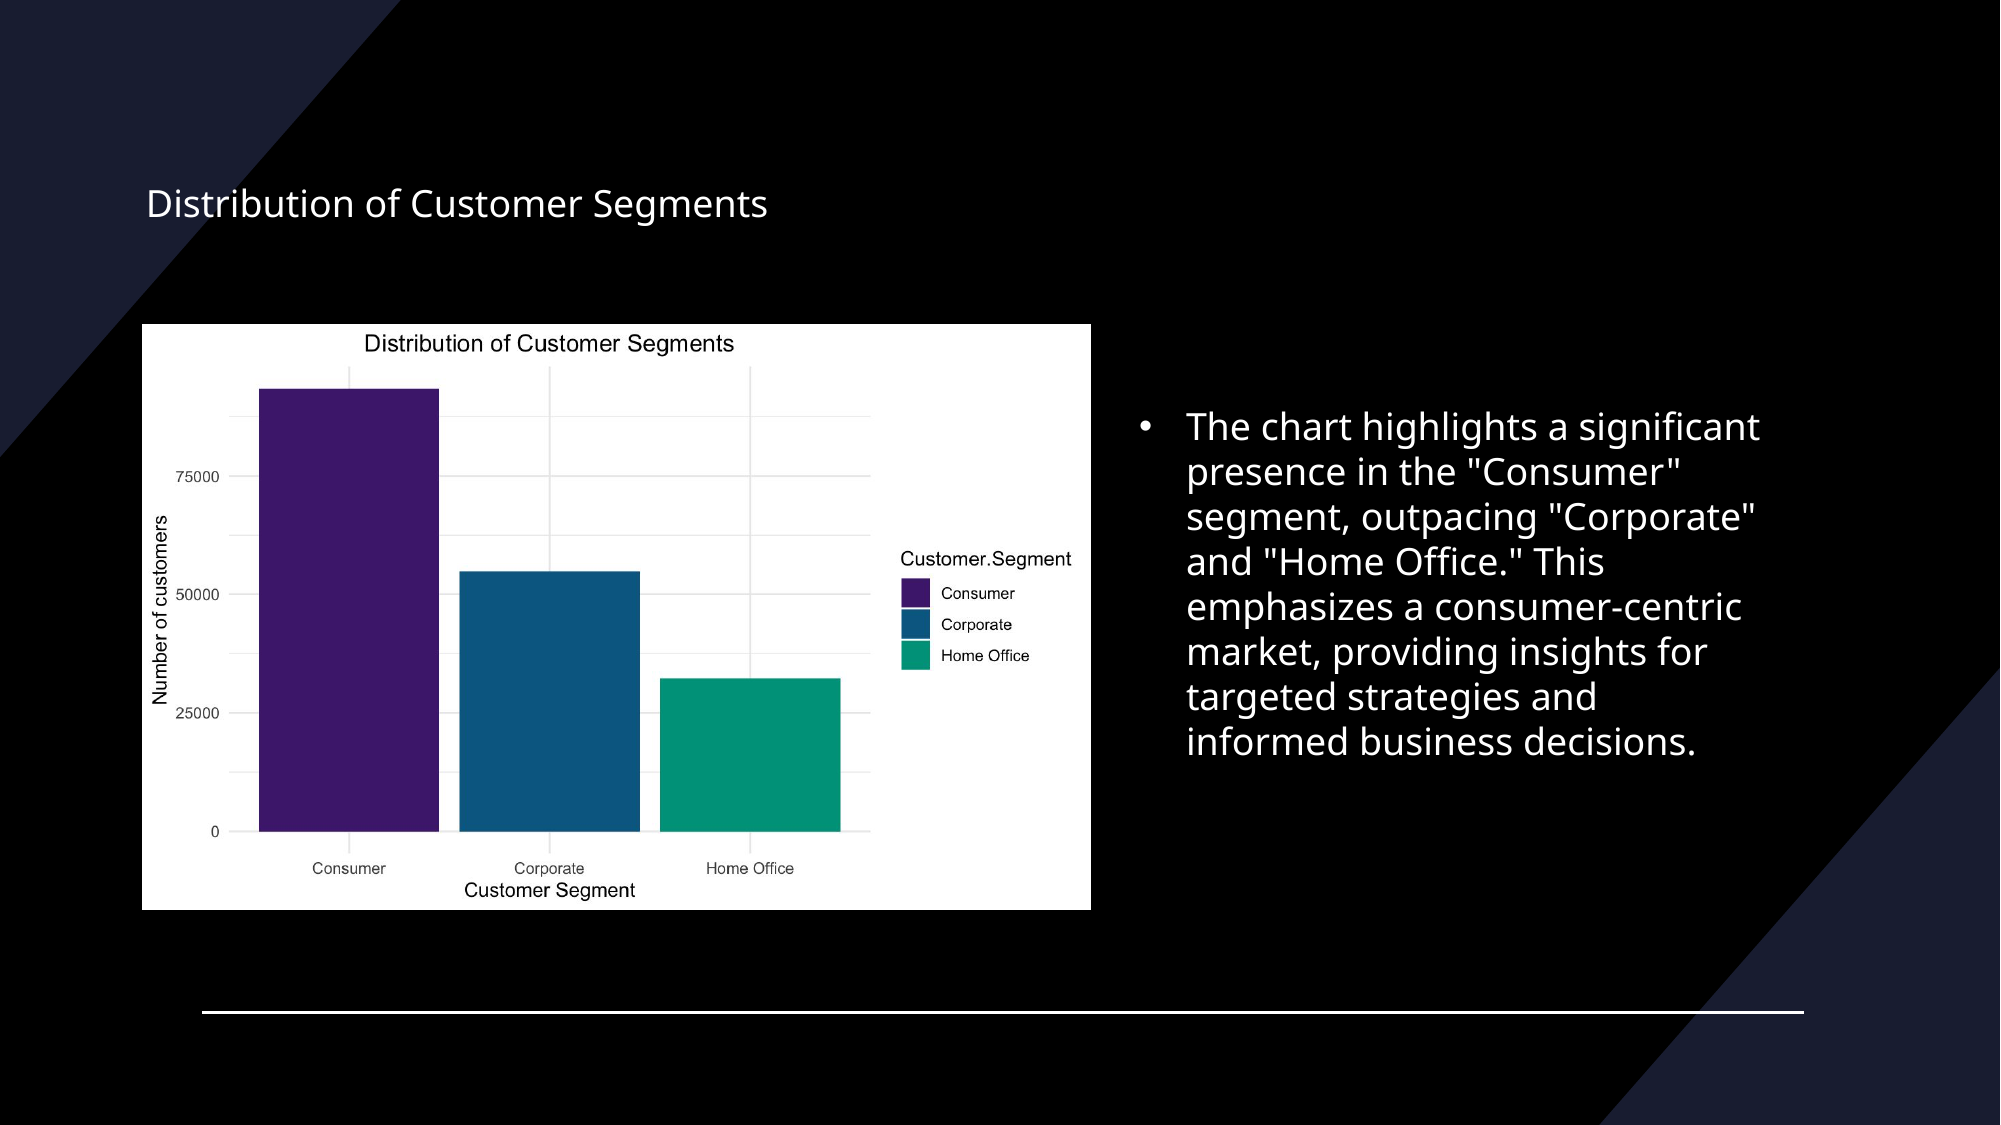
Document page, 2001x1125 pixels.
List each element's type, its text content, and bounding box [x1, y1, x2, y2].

text_box The chart highlights a significant presence in the "Consumer" segment, outpacing "Corporate" and "Home Office." This emphasizes a consumer-centric market, providing insights for targeted strategies and informed business decisions. [1124, 395, 1779, 771]
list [142, 324, 1091, 910]
text_box Distribution of Customer Segments [131, 173, 784, 233]
